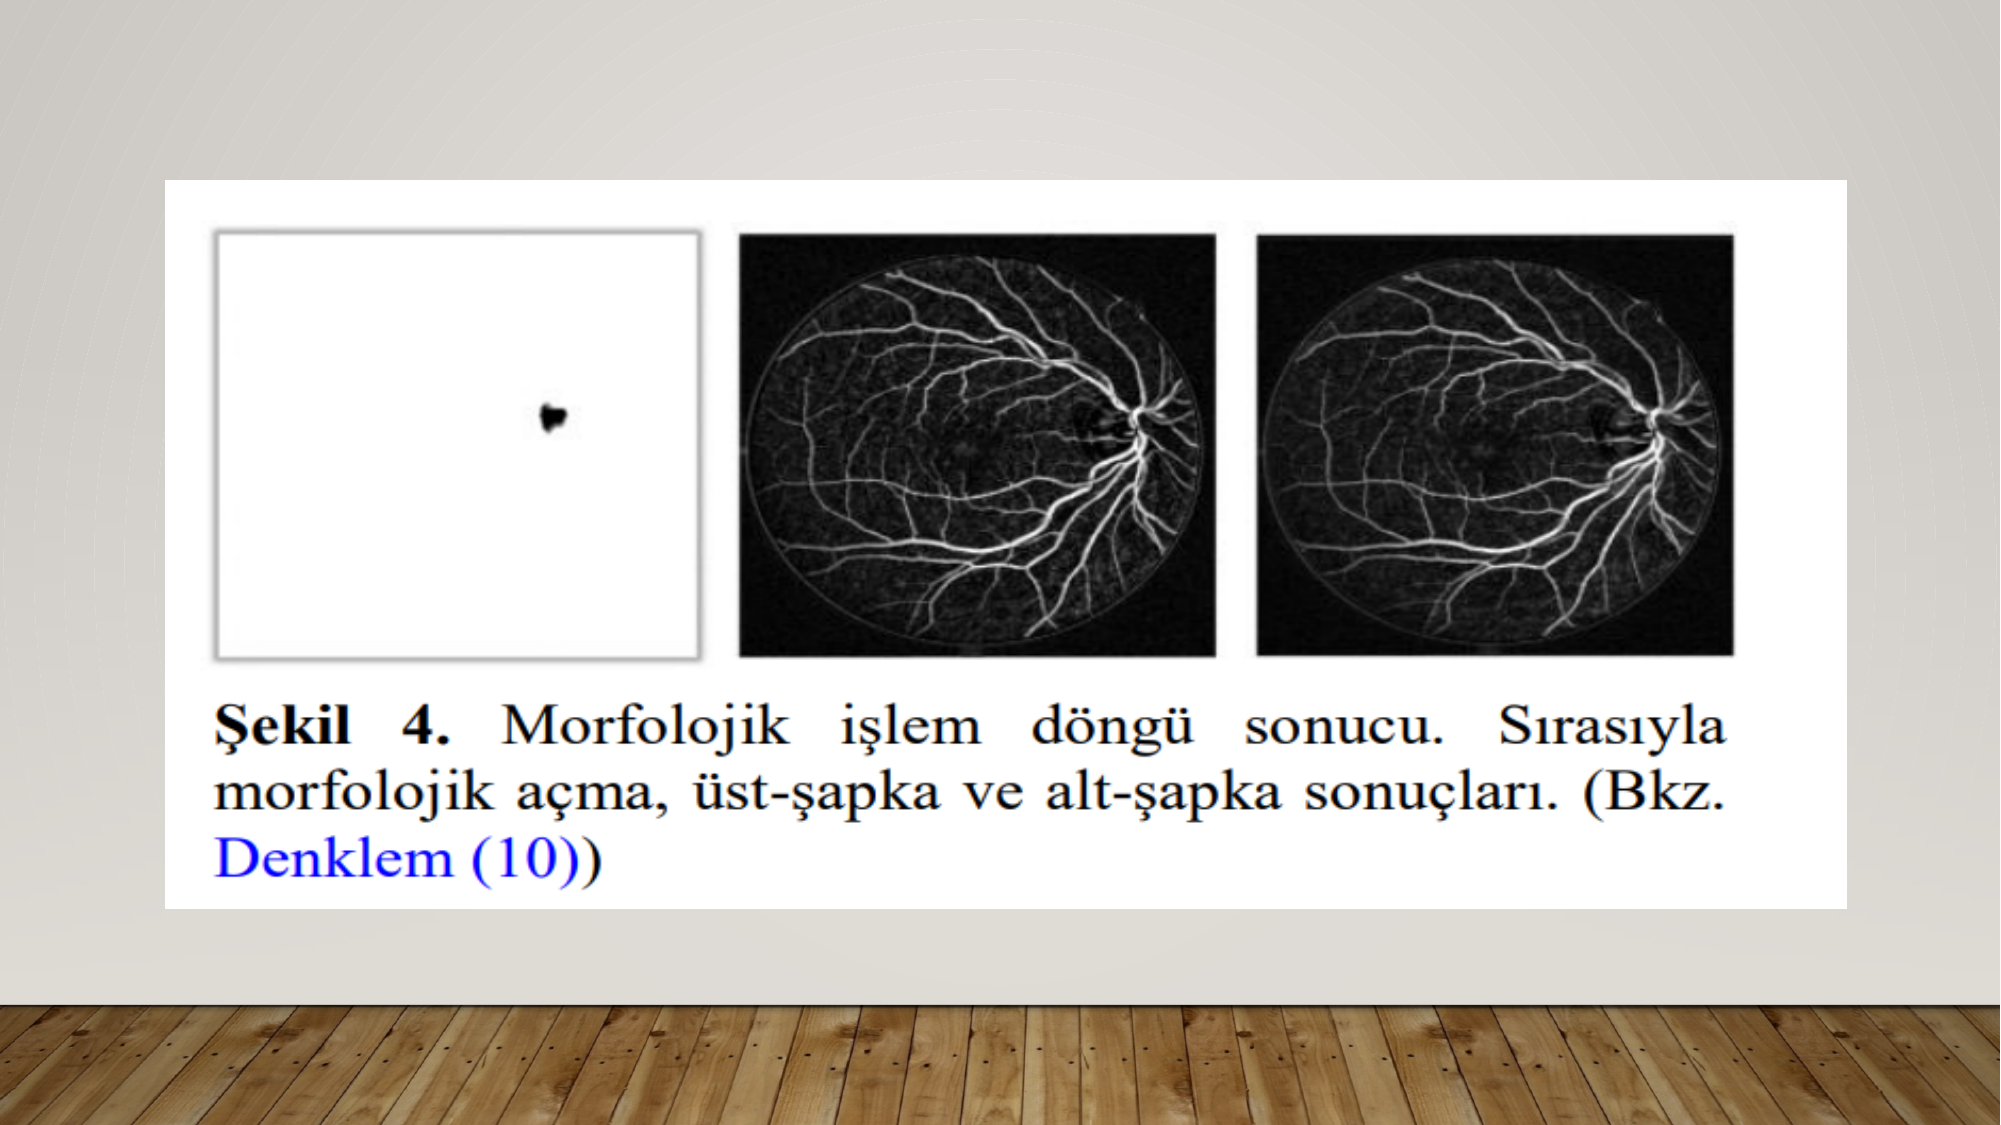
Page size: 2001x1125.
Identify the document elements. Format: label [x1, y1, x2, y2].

picture [0, 1005, 2000, 1125]
list [164, 179, 1848, 909]
